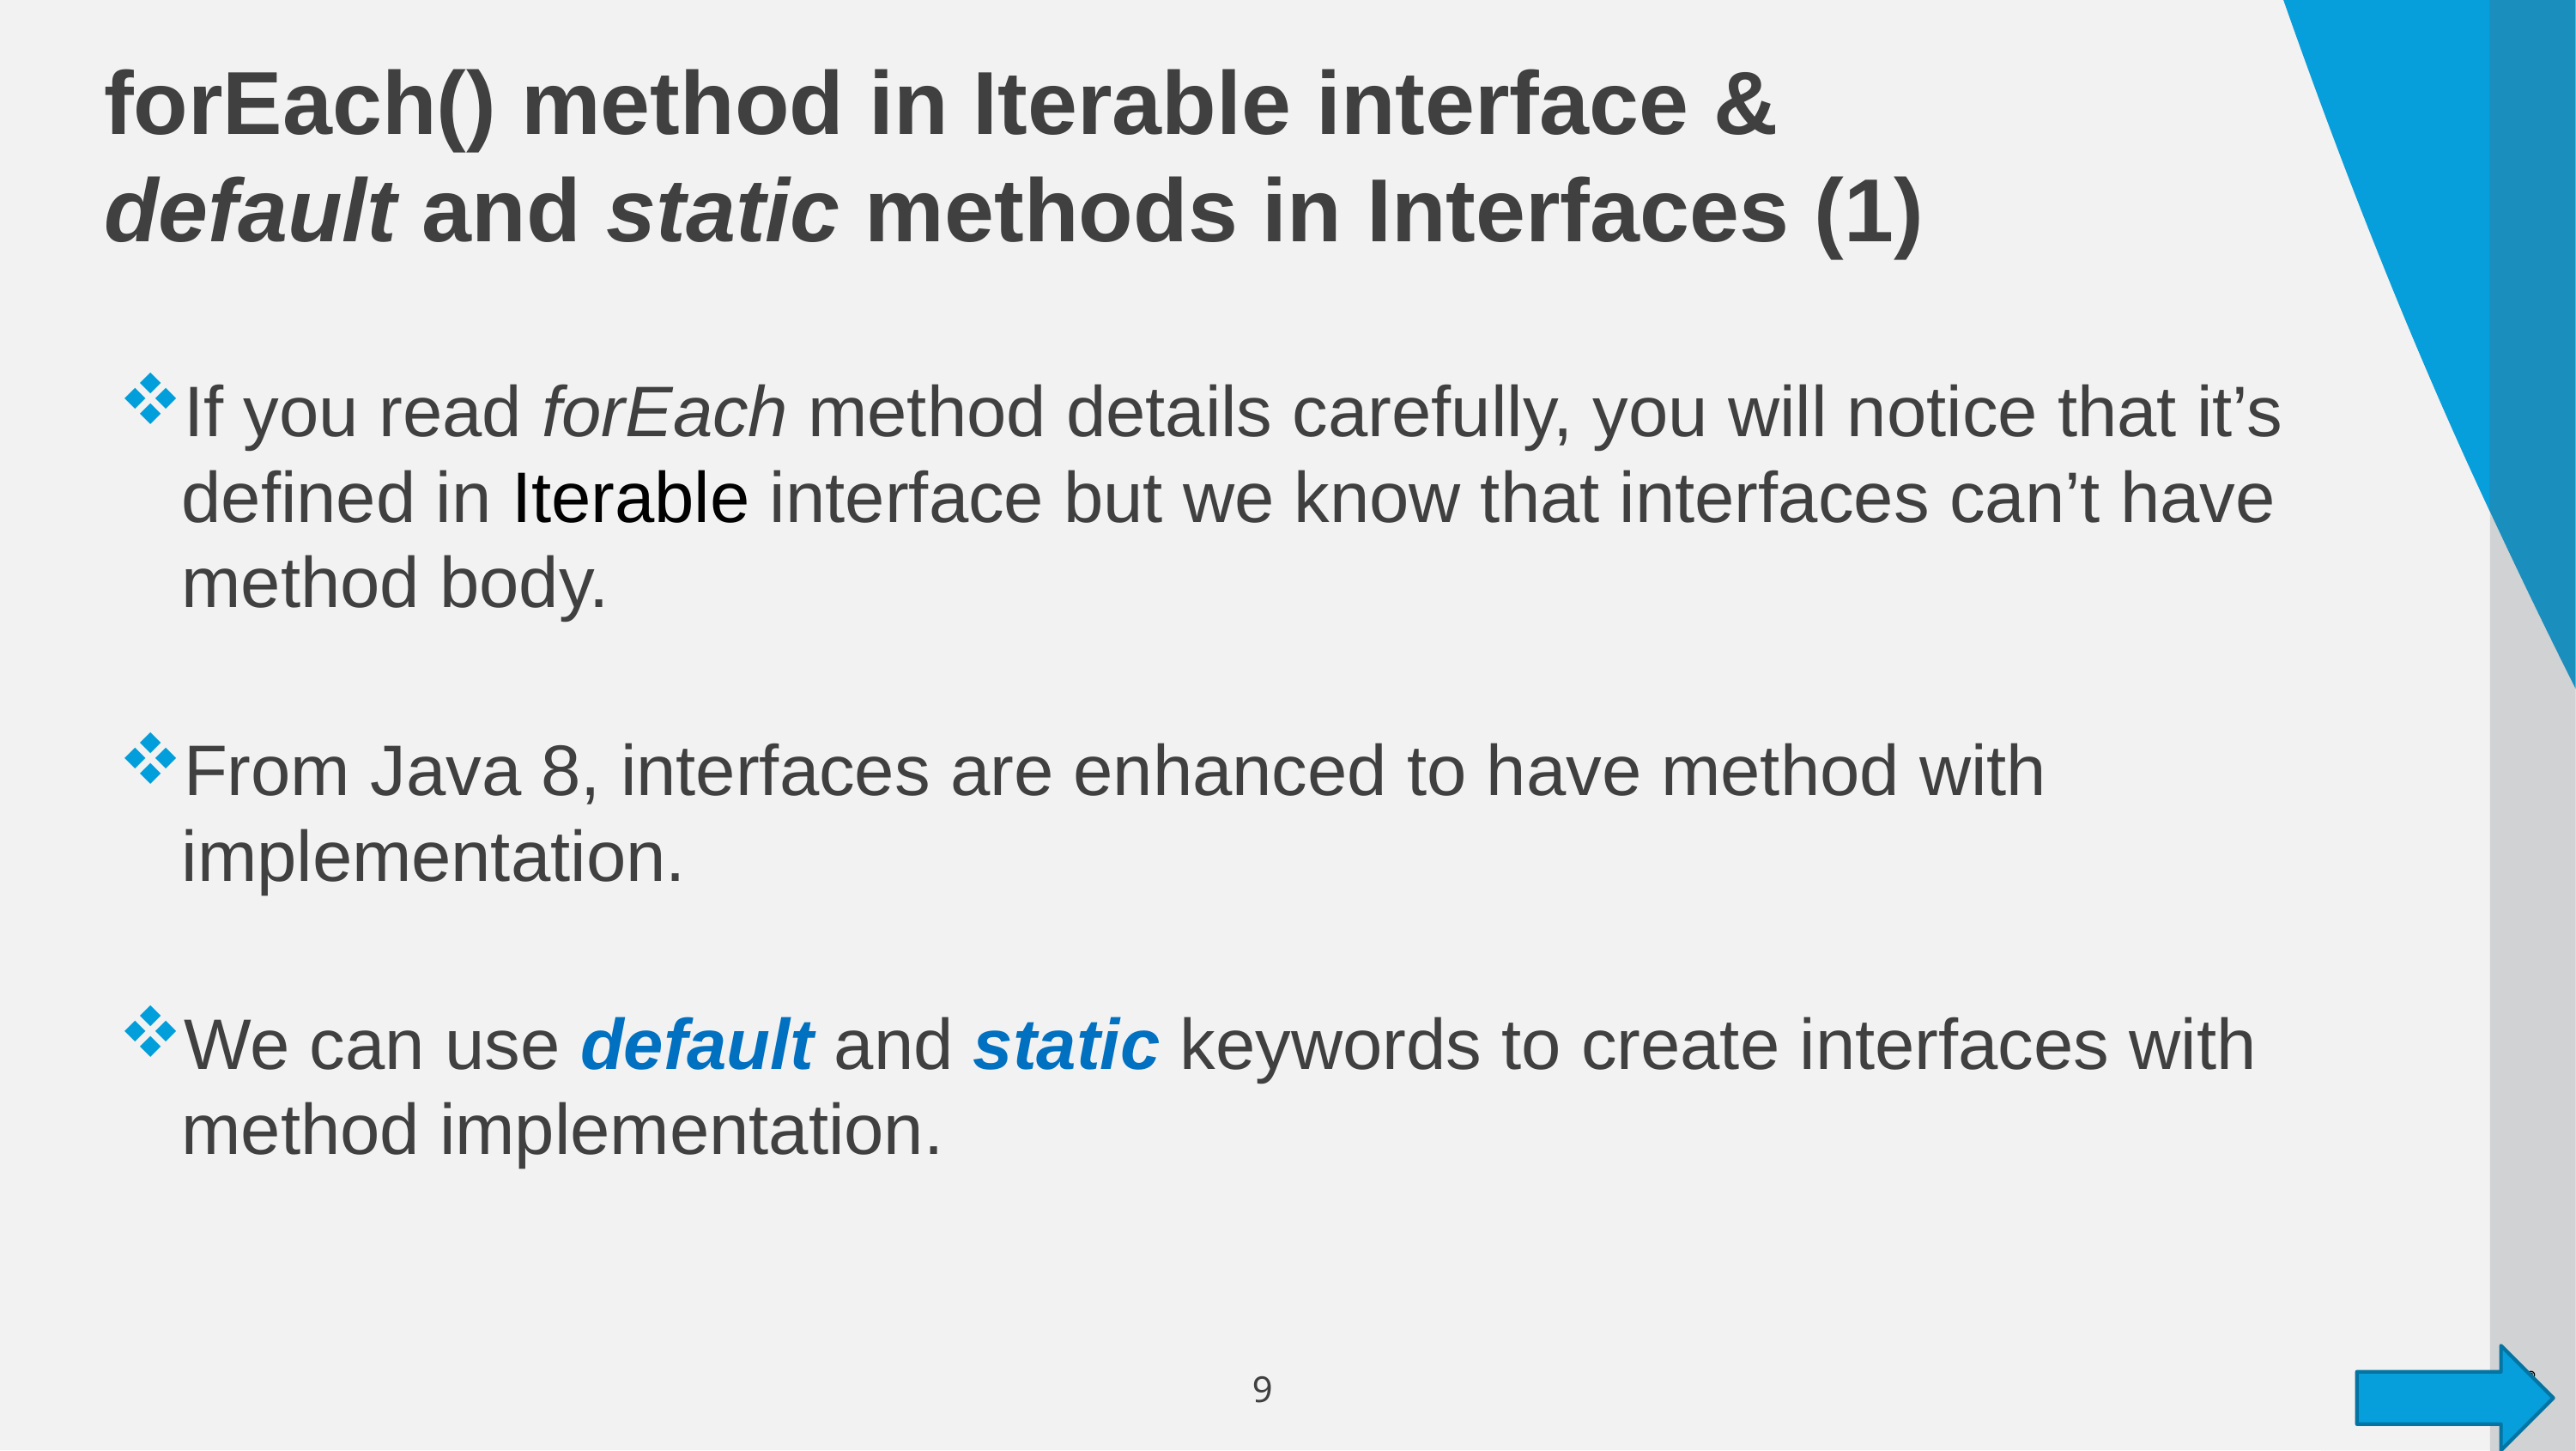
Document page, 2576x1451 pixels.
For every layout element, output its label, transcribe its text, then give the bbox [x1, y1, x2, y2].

text_box [2355, 1344, 2555, 1451]
title forEach() method in Iterable interface & default and static methods in Interfaces (1) [103, 53, 2488, 251]
slide_number 9 [1194, 1352, 1296, 1430]
list If you read forEach method details carefully, you will notice that it’s defined in Iterable interface but we know that interfaces can’t have method body. From Java 8, interfaces are enhanced to have method with implementation. We can use default and static keywords to create interfaces with method implementation. [95, 353, 2480, 1243]
